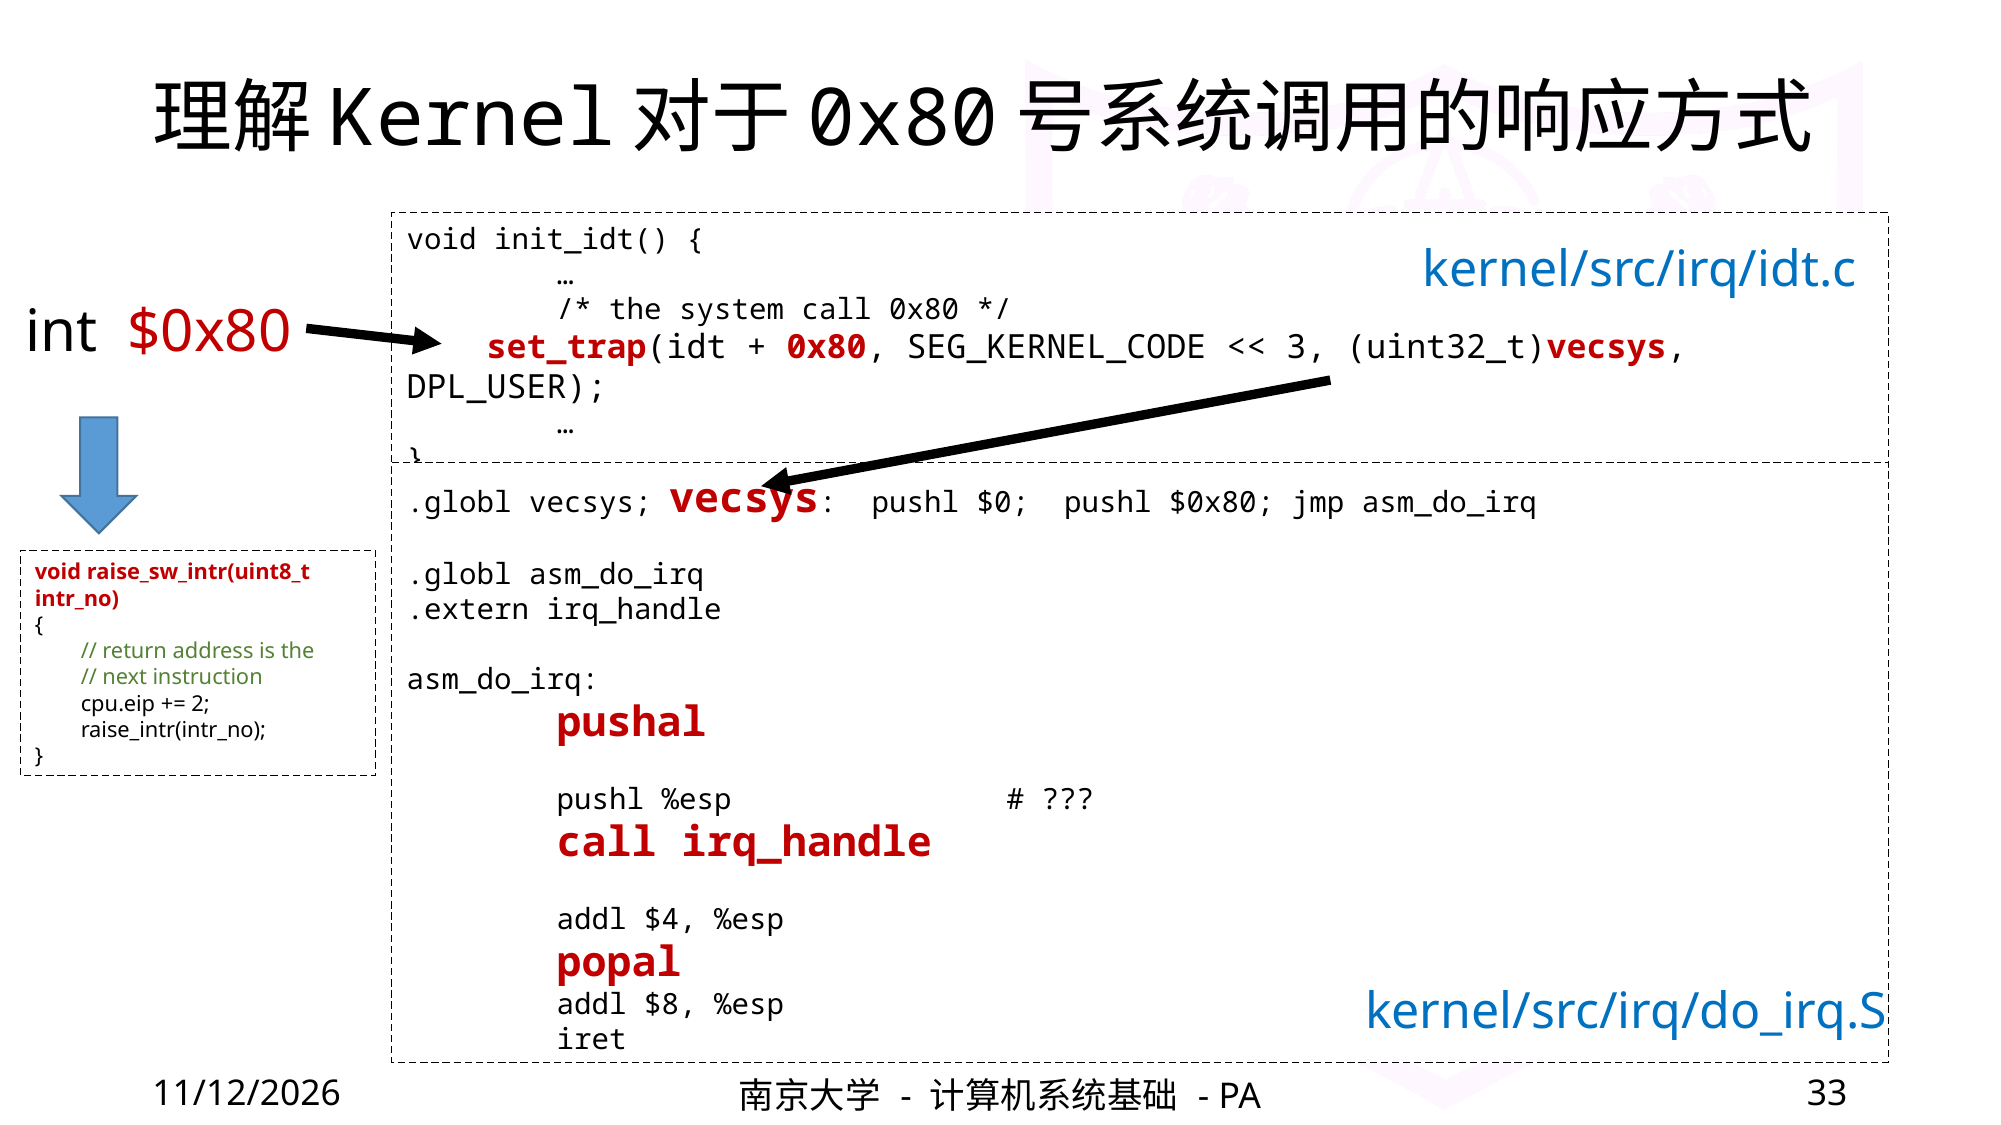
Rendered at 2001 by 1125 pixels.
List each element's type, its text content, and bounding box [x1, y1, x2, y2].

text_box kernel/src/irq/do_irq.S [1350, 971, 1903, 1046]
text_box kernel/src/irq/idt.c [1407, 228, 1872, 304]
text_box void init_idt() { … /* the system call 0x80 */ set_trap(idt + 0x80, SEG_KERNEL_CODE << 3, (uint32_t)vecsys, DPL_USER); … } [391, 212, 1889, 462]
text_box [296, 328, 442, 344]
slide_number 33 [1412, 1064, 1863, 1125]
footer 南京大学 - 计算机系统基础 - PA [662, 1064, 1338, 1125]
text_box void raise_sw_intr(uint8_t intr_no) { // return address is the // next instruction cpu.eip += 2; raise_intr(intr_no); } [20, 550, 376, 776]
text_box .globl vecsys; vecsys: pushl $0; pushl $0x80; jmp asm_do_irq .globl asm_do_irq .extern irq_handle asm_do_irq: pushal pushl %esp # ??? call irq_handle addl $4, %esp popal addl $8, %esp iret [391, 462, 1889, 1063]
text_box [761, 380, 1331, 487]
text_box int $0x80 [10, 286, 307, 371]
title 理解Kernel对于0x80号系统调用的响应方式 [137, 59, 1863, 181]
text_box [59, 416, 139, 535]
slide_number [137, 1064, 588, 1125]
